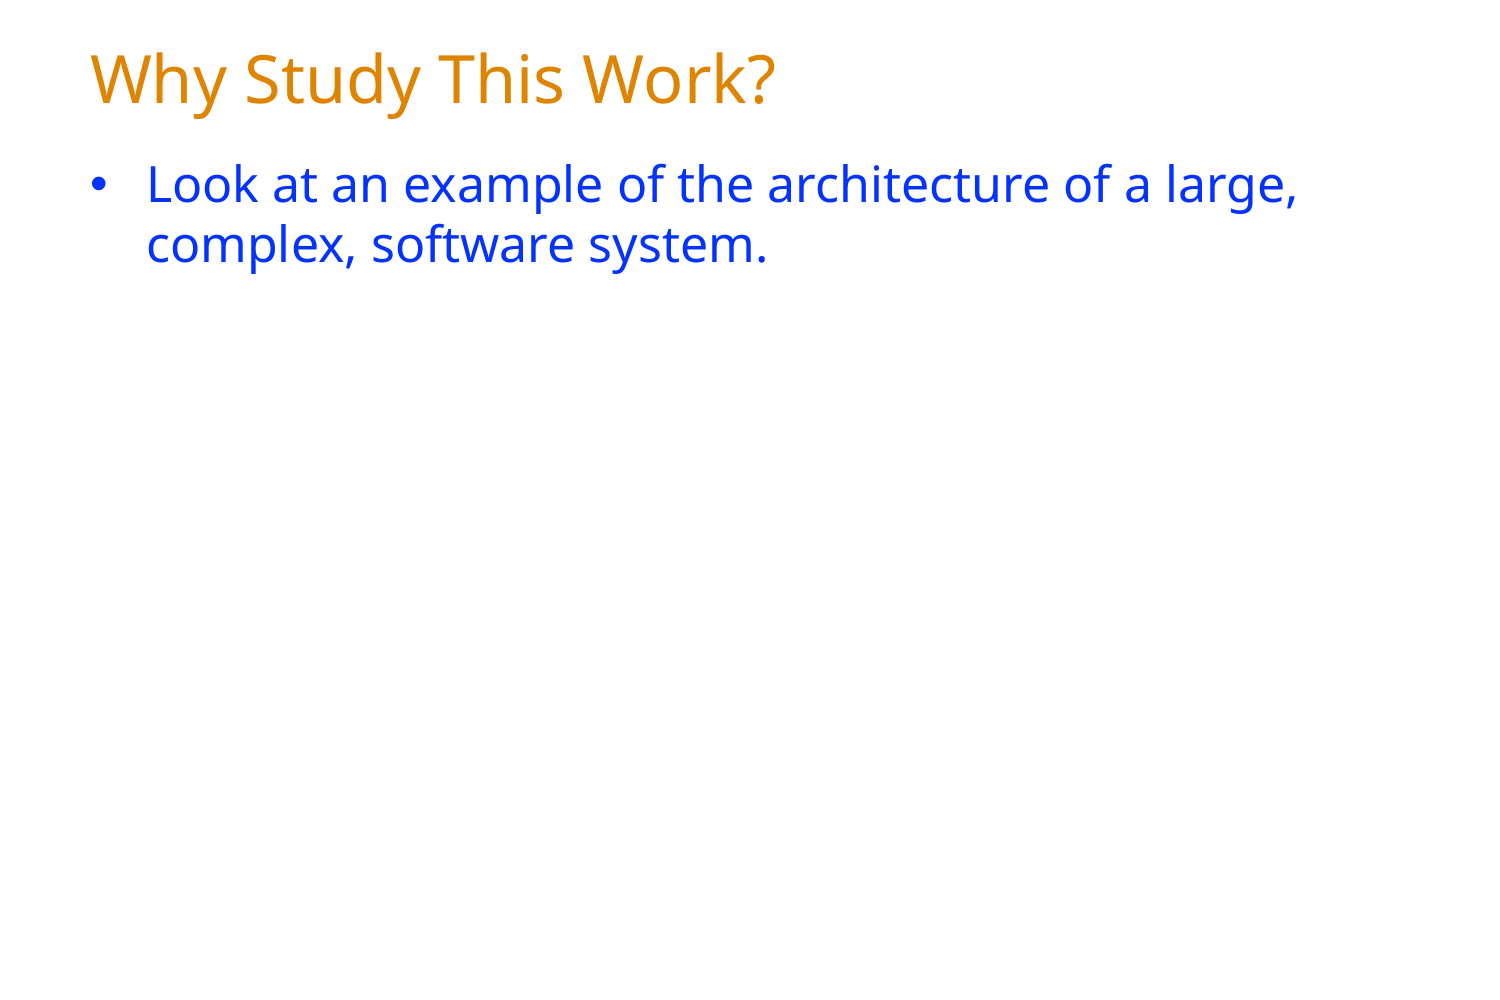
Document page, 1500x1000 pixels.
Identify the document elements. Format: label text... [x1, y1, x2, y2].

title Why Study This Work? [75, 37, 1425, 116]
list Look at an example of the architecture of a large, complex, software system. [75, 145, 1425, 889]
